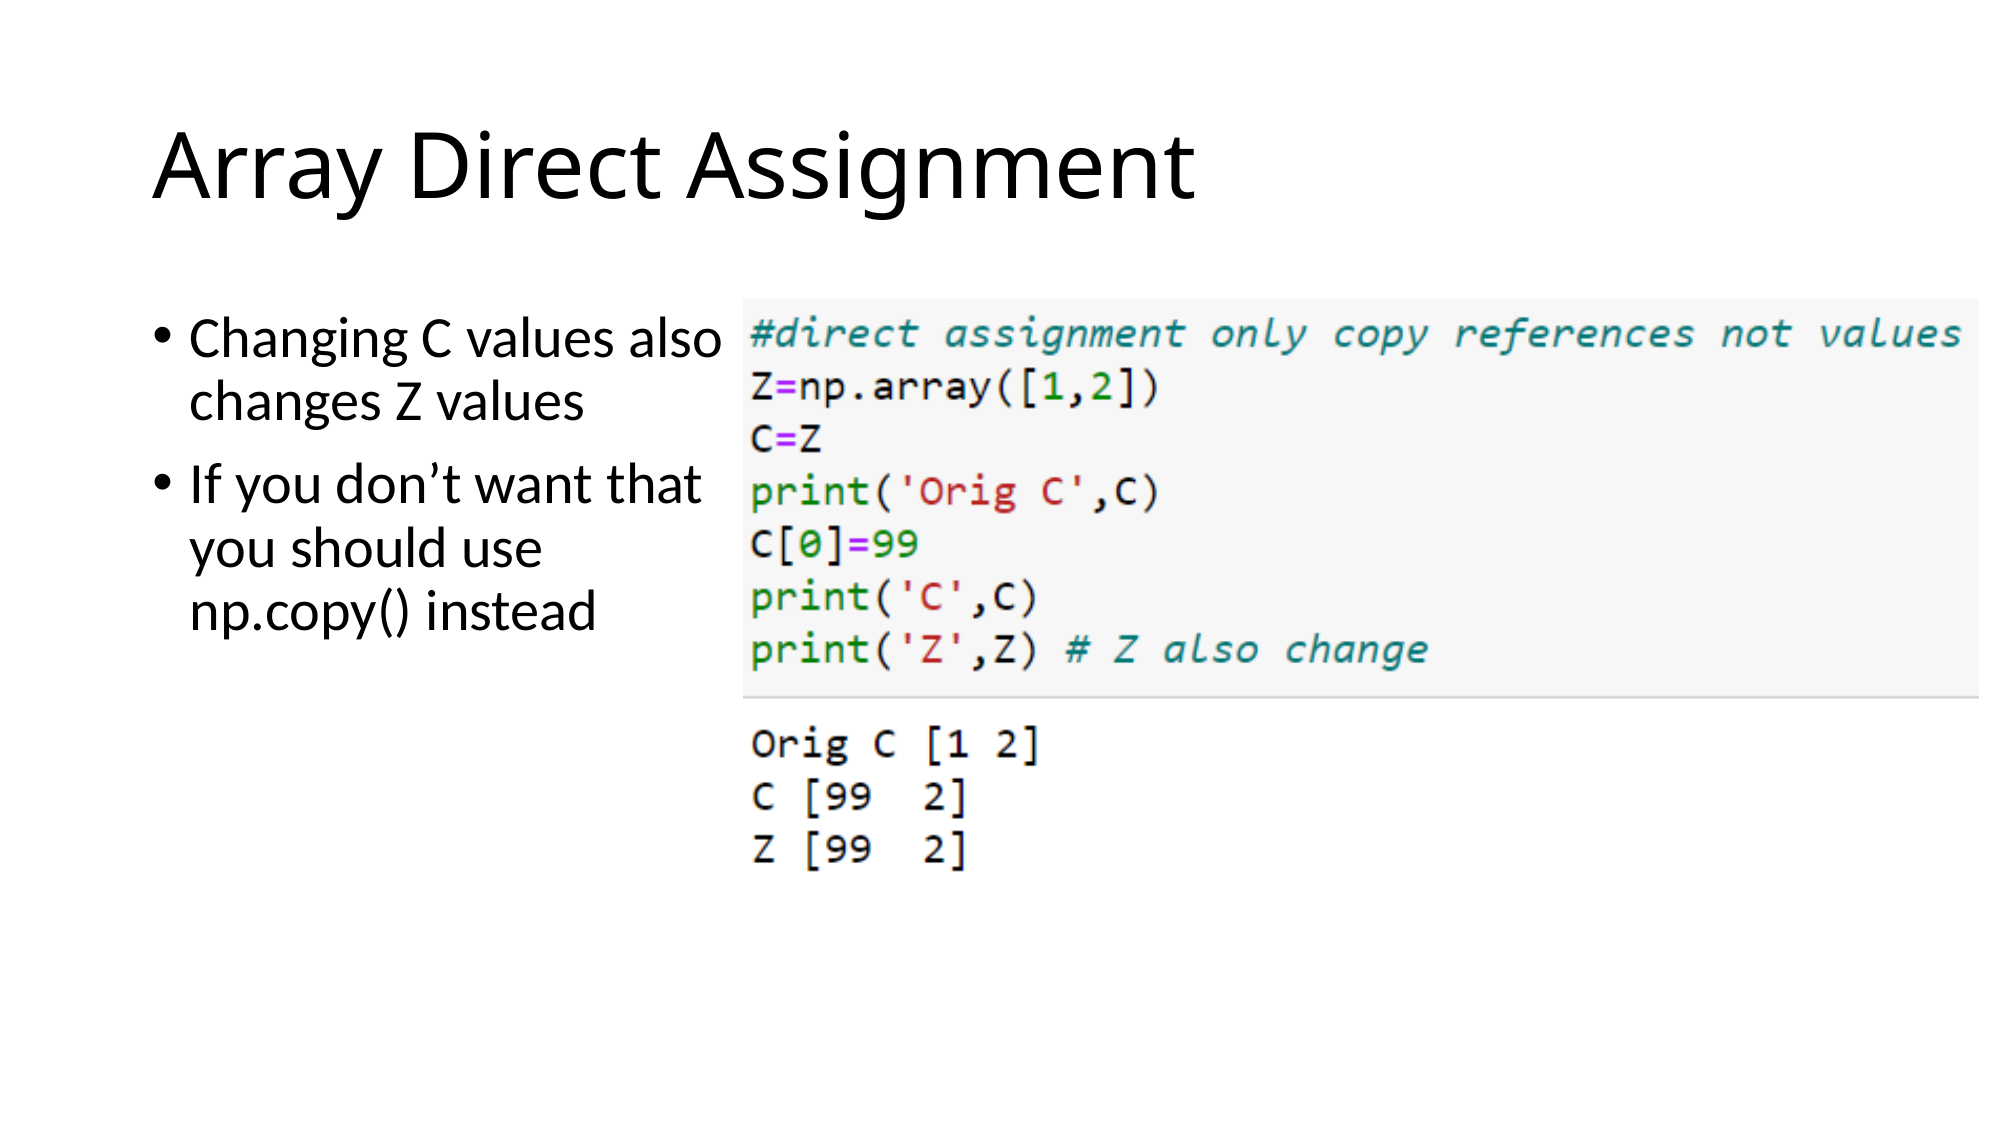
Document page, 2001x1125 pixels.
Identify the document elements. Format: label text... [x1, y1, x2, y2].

picture [743, 299, 1979, 882]
list Changing C values also changes Z values If you don’t want that you should use np.copy() instead [137, 299, 756, 1014]
title Array Direct Assignment [137, 59, 1863, 278]
